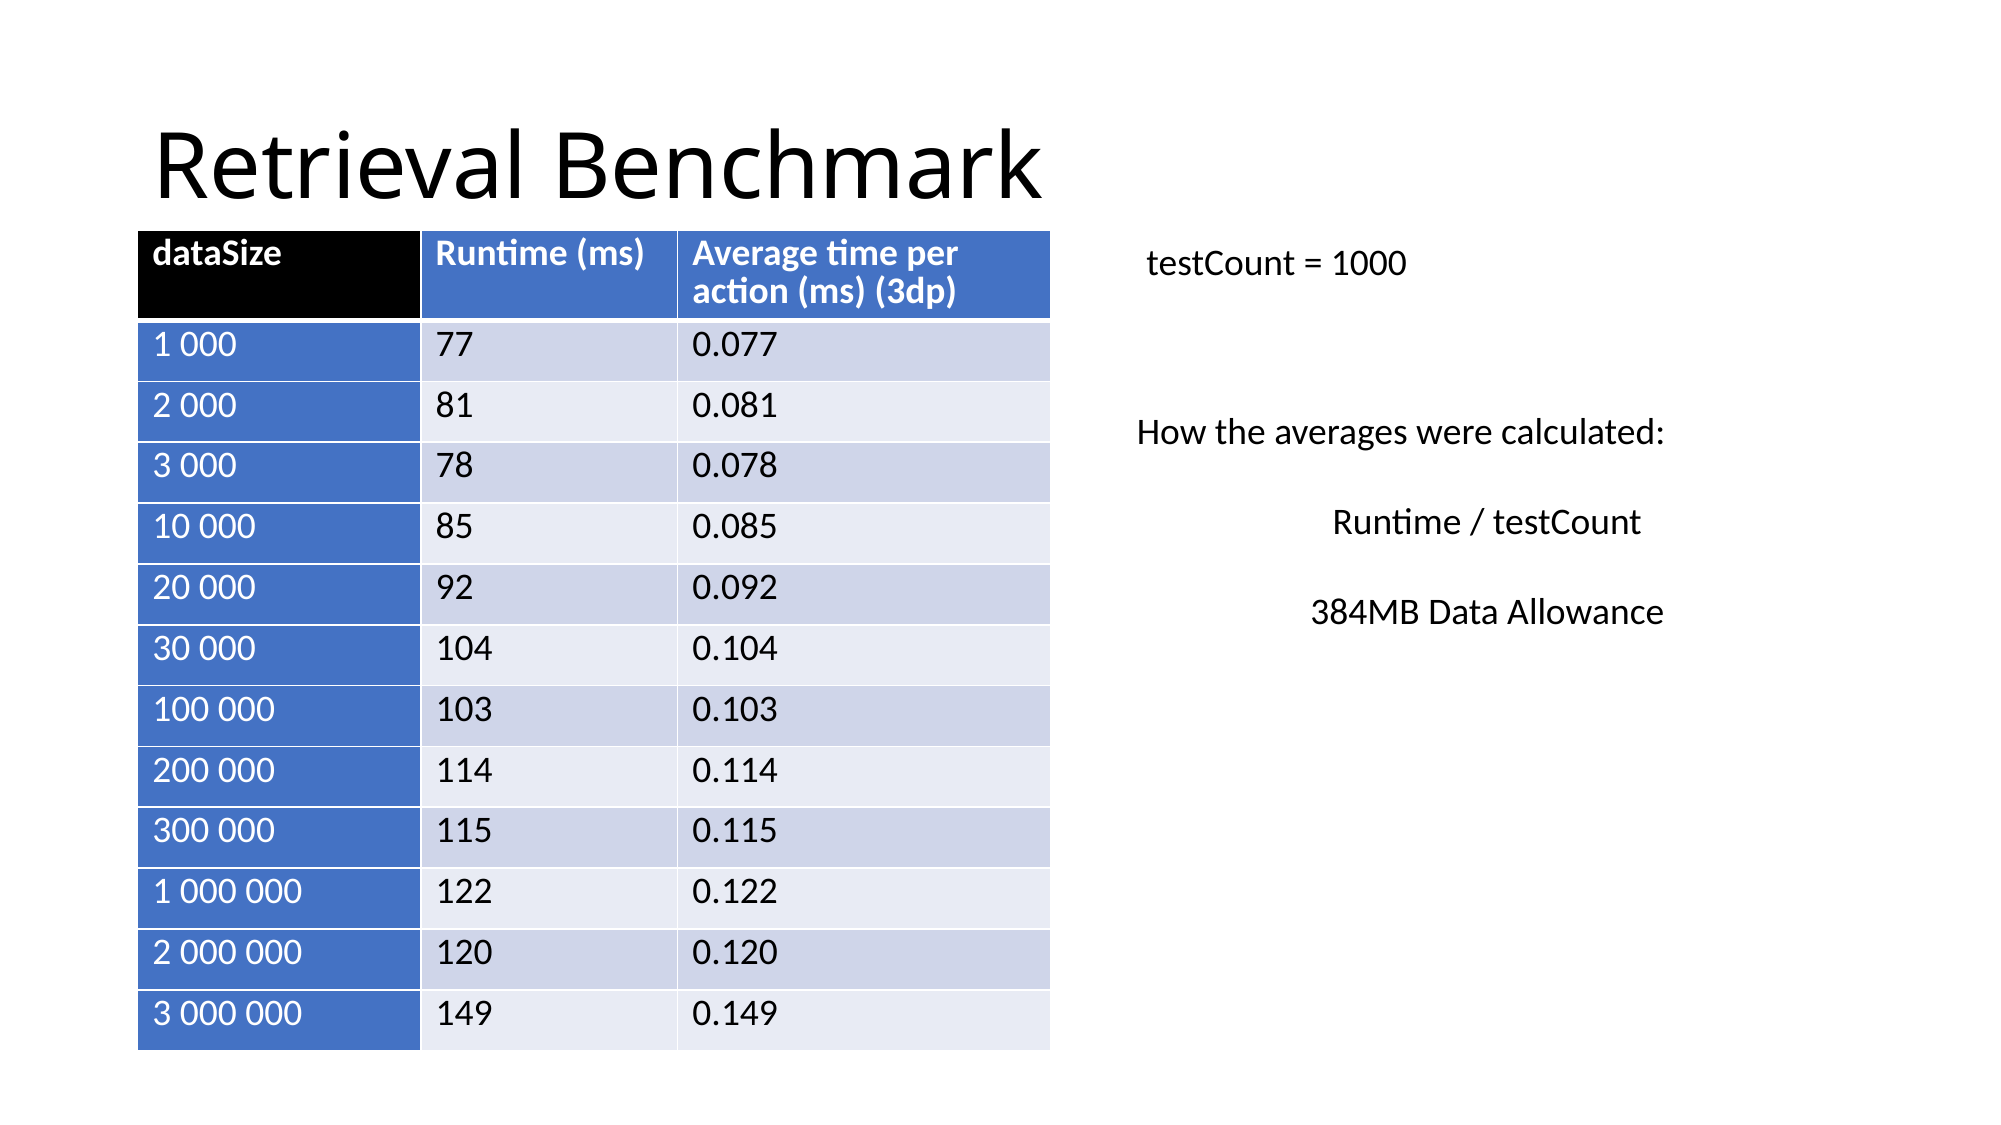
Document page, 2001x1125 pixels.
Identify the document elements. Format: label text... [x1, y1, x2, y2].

table_cell 3 000 [138, 443, 420, 502]
table_cell 120 [422, 930, 677, 989]
table_cell 2 000 000 [138, 930, 420, 989]
table_cell 122 [422, 869, 677, 928]
table_cell 0.104 [678, 626, 1050, 685]
table_cell 103 [422, 686, 677, 746]
table_cell 104 [422, 626, 677, 685]
table_cell 0.114 [678, 747, 1050, 806]
table_cell 30 000 [138, 626, 420, 685]
table_cell 200 000 [138, 747, 420, 806]
table_header Average time per action (ms) (3dp) [678, 231, 1050, 318]
table_cell 0.077 [678, 323, 1050, 381]
table_cell 2 000 [138, 382, 420, 441]
table_cell 10 000 [138, 504, 420, 563]
table_header dataSize [138, 231, 420, 318]
text_box How the averages were calculated: Runtime / testCount 384MB Data Allowance [1122, 400, 1853, 640]
table_cell 85 [422, 504, 677, 563]
table_cell 0.103 [678, 686, 1050, 746]
table_cell 1 000 000 [138, 869, 420, 928]
table_header Runtime (ms) [422, 231, 677, 318]
table_cell 0.149 [678, 991, 1050, 1050]
table_cell 0.122 [678, 869, 1050, 928]
table_cell 92 [422, 565, 677, 624]
table_cell 100 000 [138, 686, 420, 746]
table_cell 0.085 [678, 504, 1050, 563]
table_cell 149 [422, 991, 677, 1050]
table_cell 0.120 [678, 930, 1050, 989]
table_cell 0.081 [678, 382, 1050, 441]
title Retrieval Benchmark [137, 59, 1863, 278]
table_cell 20 000 [138, 565, 420, 624]
table_cell 0.115 [678, 808, 1050, 867]
table_cell 0.078 [678, 443, 1050, 502]
table_cell 1 000 [138, 323, 420, 381]
table_cell 3 000 000 [138, 991, 420, 1050]
table_cell 78 [422, 443, 677, 502]
table_cell 81 [422, 382, 677, 441]
table_cell 77 [422, 323, 677, 381]
table_cell 114 [422, 747, 677, 806]
table_cell 0.092 [678, 565, 1050, 624]
table_cell 300 000 [138, 808, 420, 867]
table_cell 115 [422, 808, 677, 867]
text_box testCount = 1000 [1131, 230, 1457, 290]
